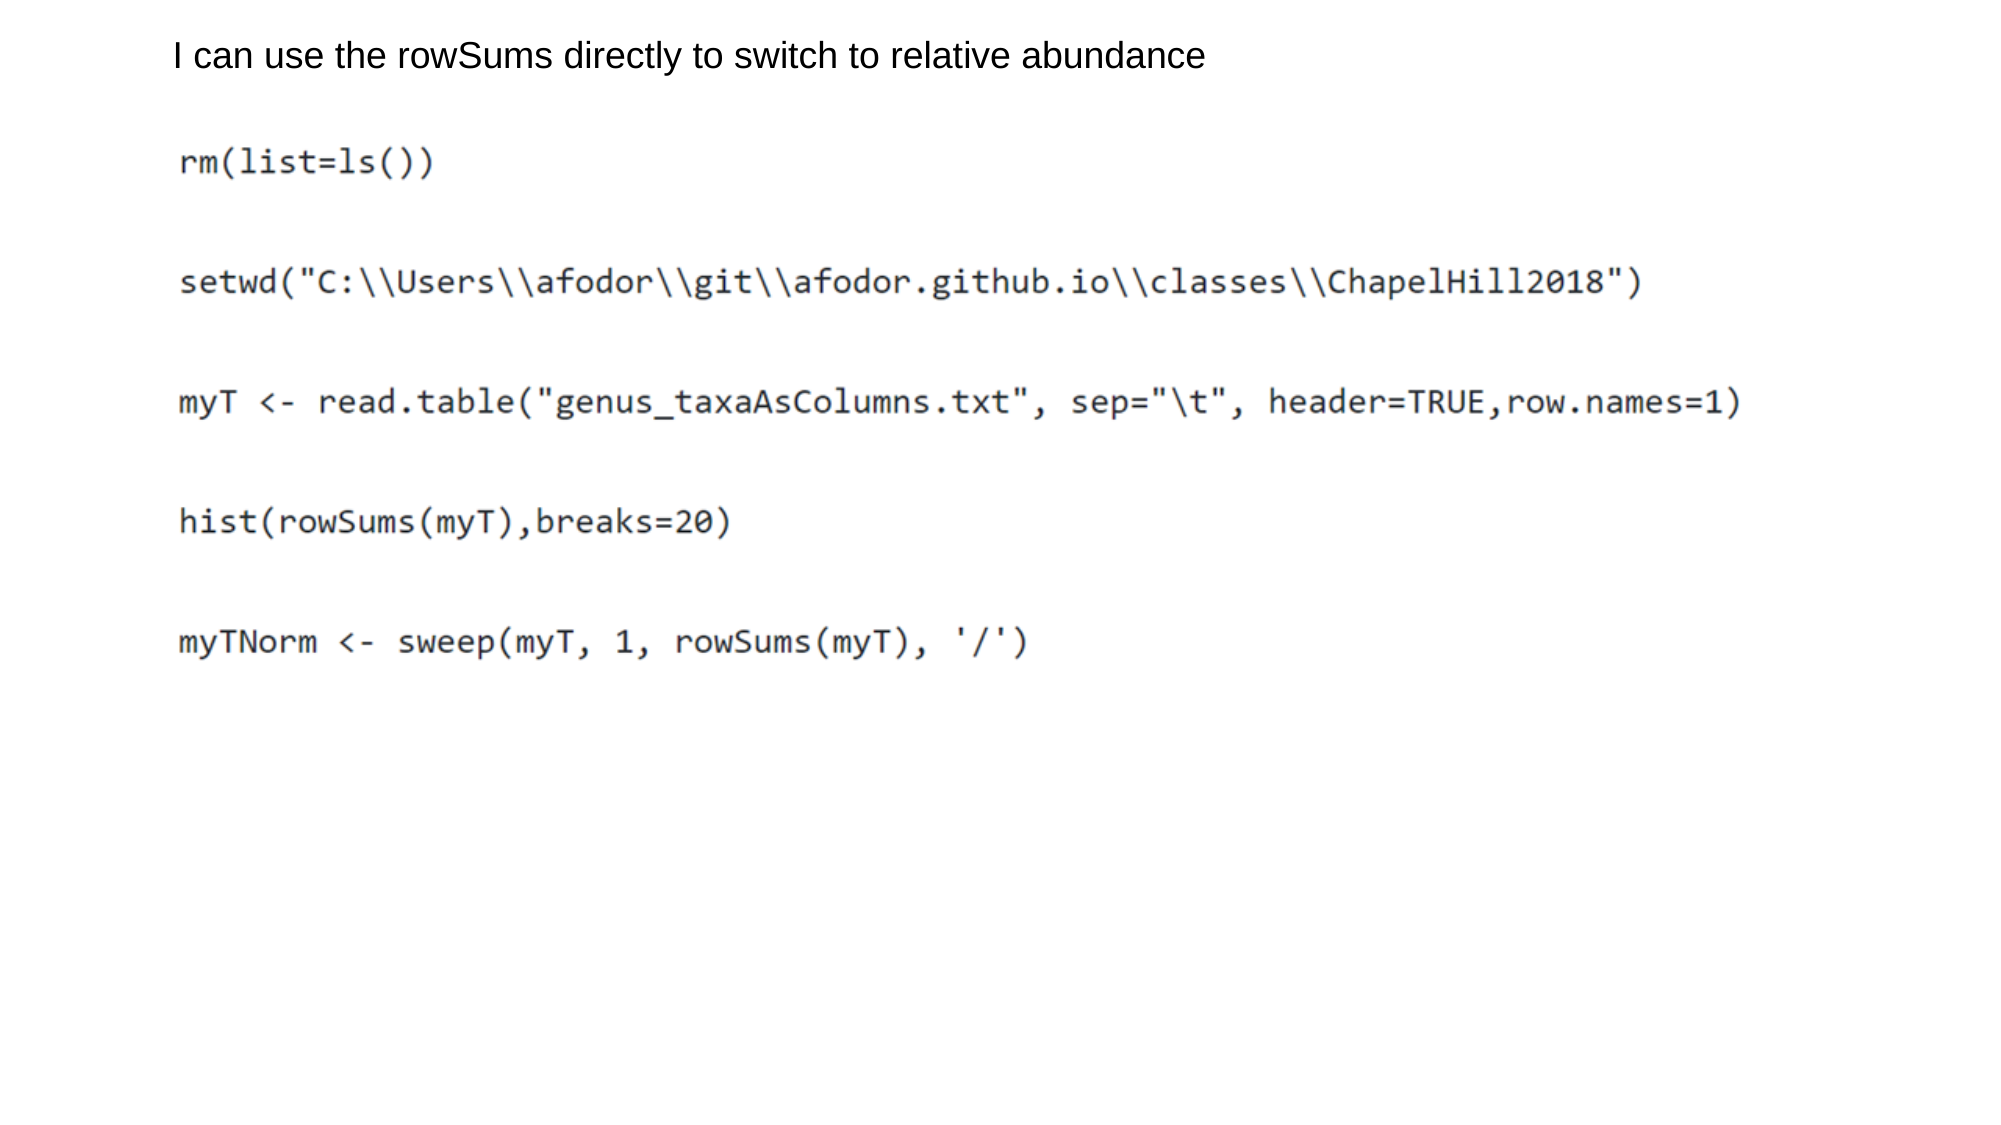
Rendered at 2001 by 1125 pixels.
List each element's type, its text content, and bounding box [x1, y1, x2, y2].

picture [158, 118, 1773, 690]
text_box I can use the rowSums directly to switch to relative abundance [157, 23, 1233, 84]
